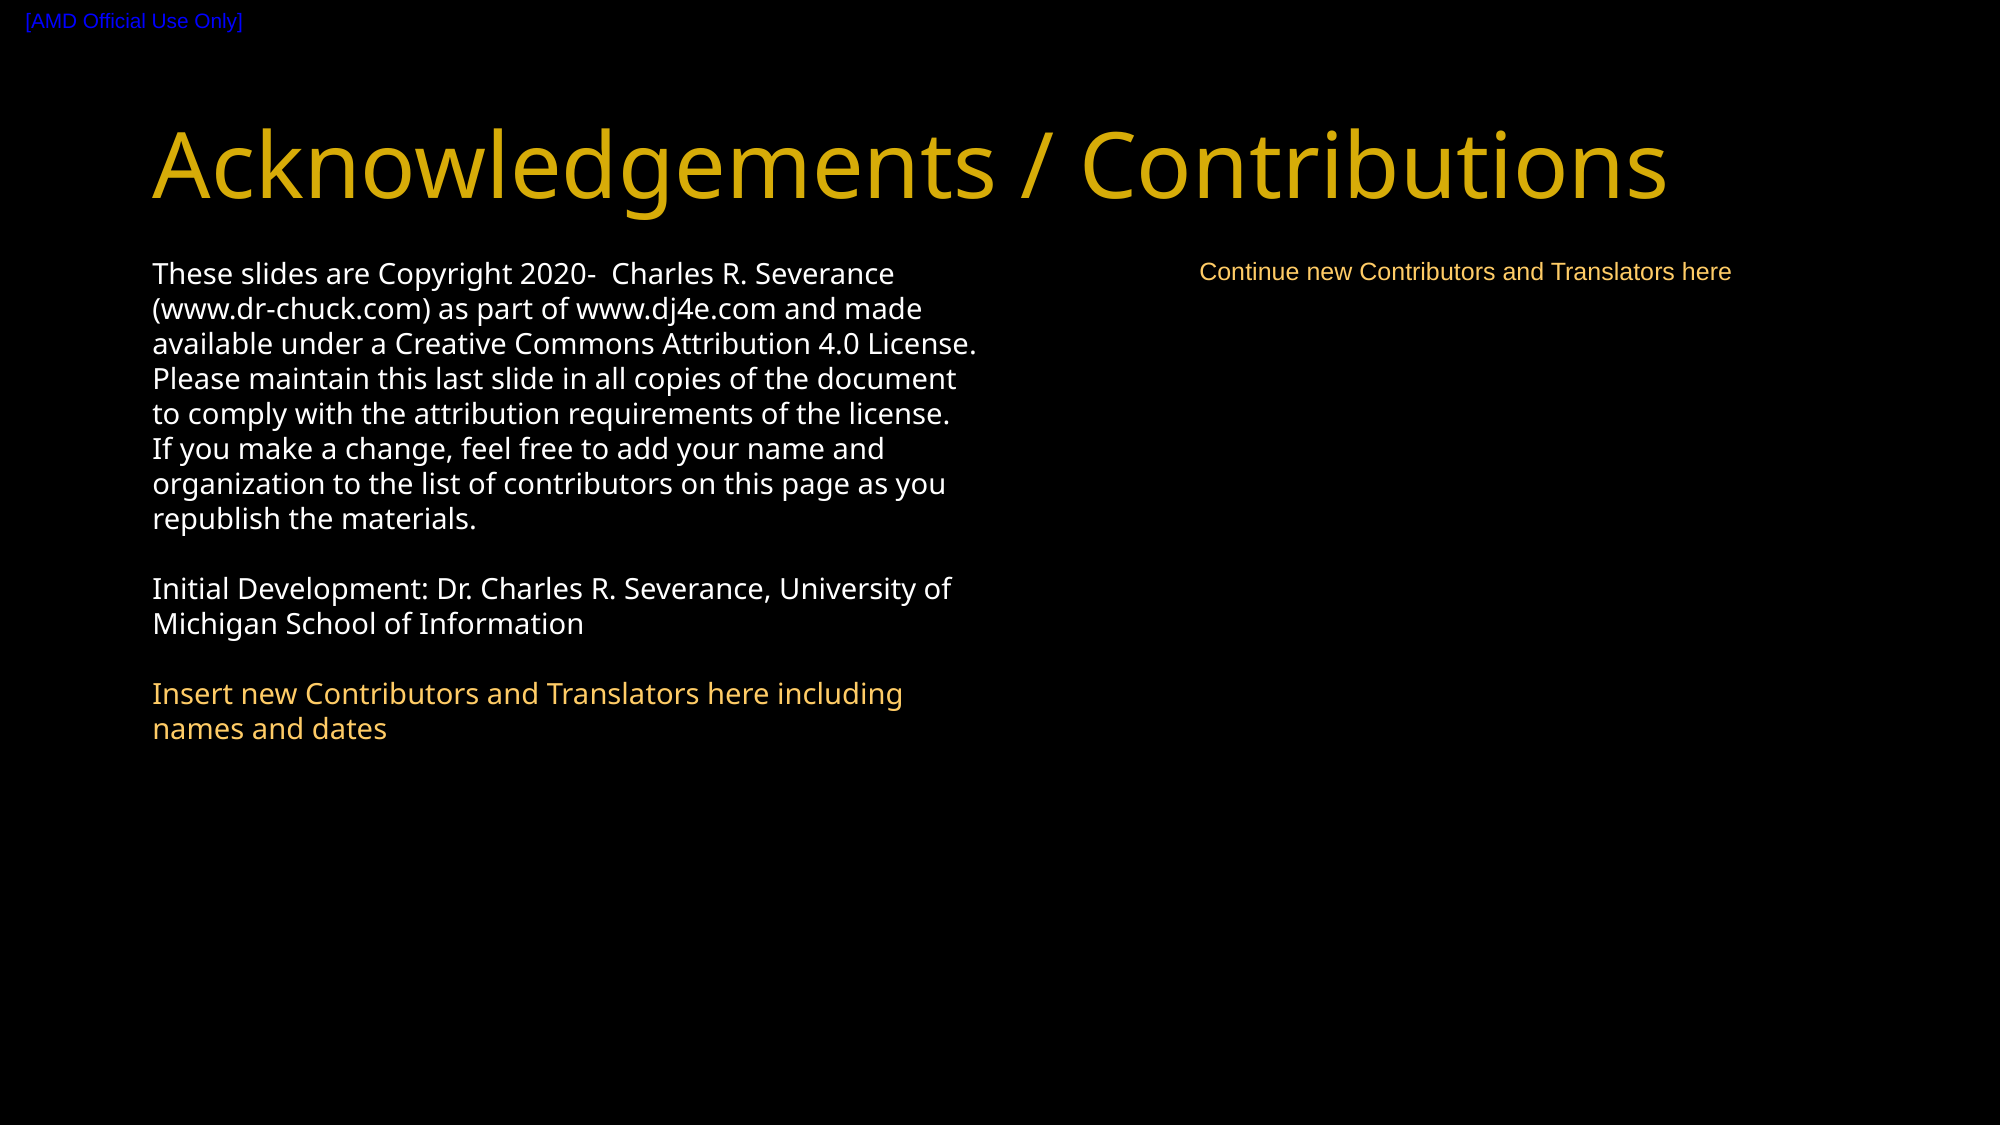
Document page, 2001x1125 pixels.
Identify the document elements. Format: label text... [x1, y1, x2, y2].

text_box Continue new Contributors and Translators here [1035, 248, 1898, 1042]
title Acknowledgements / Contributions [137, 59, 1863, 278]
text_box These slides are Copyright 2020- Charles R. Severance (www.dr-chuck.com) as part of www.dj4e.com and made available under a Creative Commons Attribution 4.0 License. Please maintain this last slide in all copies of the document to comply with the attribution requirements of the license. If you make a change, feel free to add your name and organization to the list of contributors on this page as you republish the materials. Initial Development: Dr. Charles R. Severance, University of Michigan School of Information Insert new Contributors and Translators here including names and dates [137, 248, 1000, 997]
